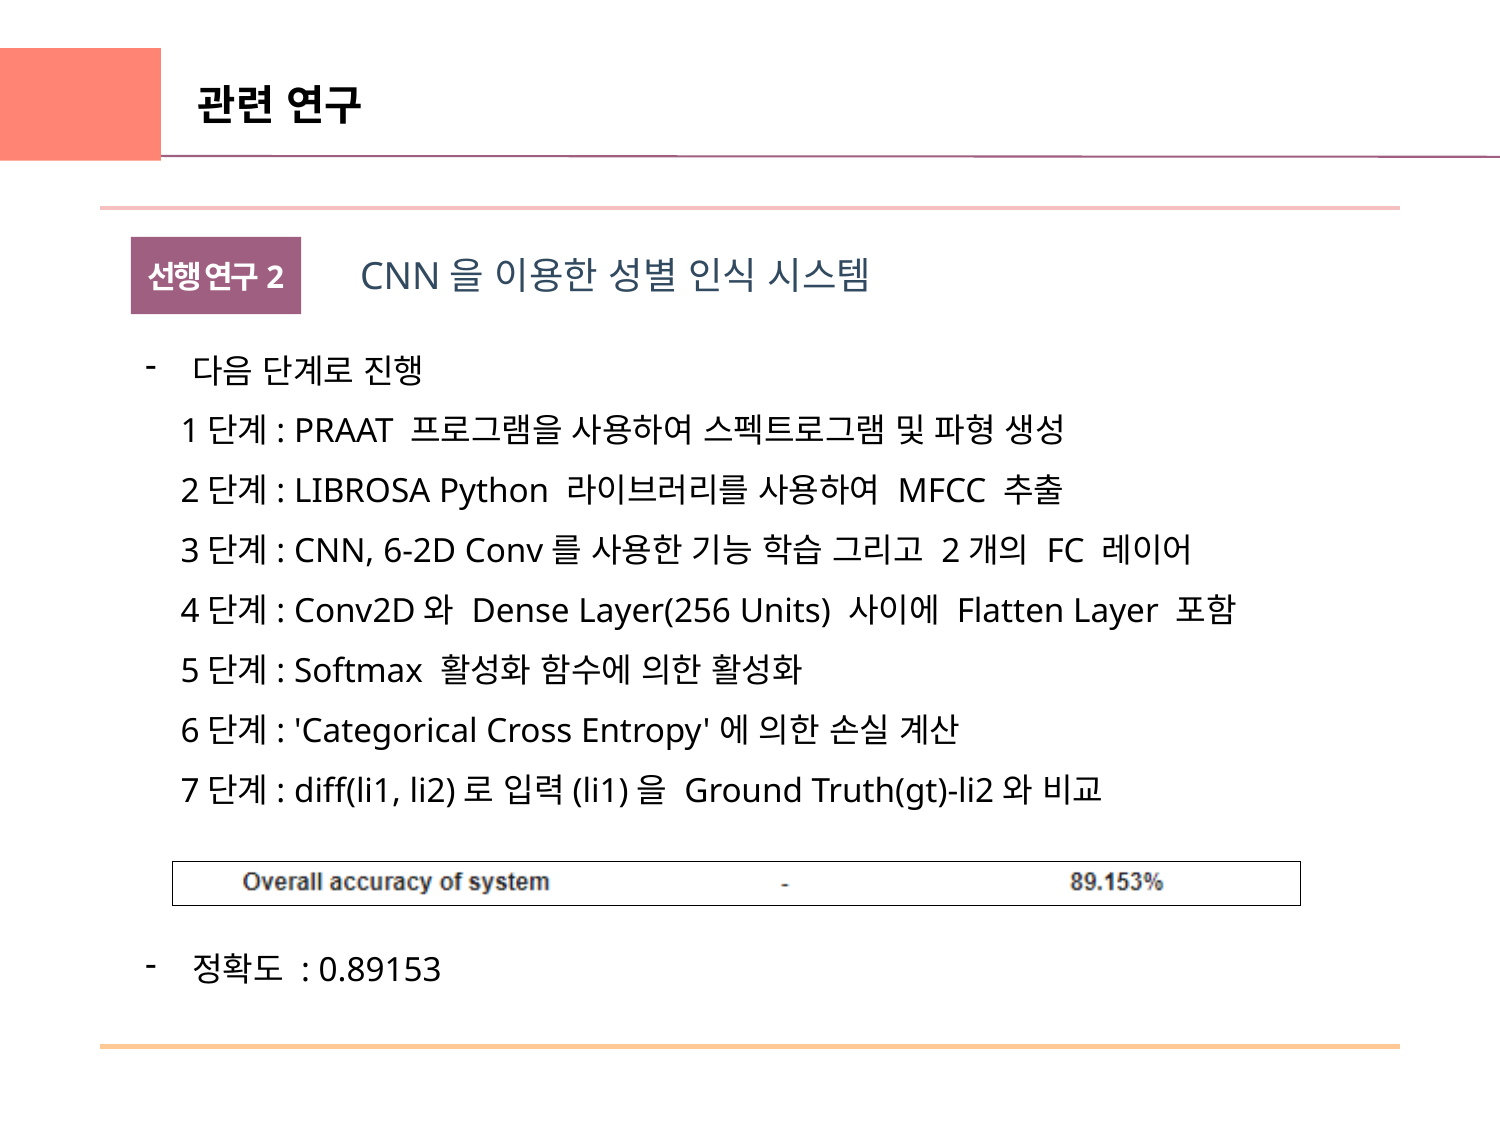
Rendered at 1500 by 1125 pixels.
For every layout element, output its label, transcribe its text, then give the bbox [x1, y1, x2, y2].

text_box 다음 단계로 진행 1단계: PRAAT 프로그램을 사용하여 스펙트로그램 및 파형 생성 2단계: LIBROSA Python 라이브러리를 사용하여 MFCC 추출 3단계: CNN, 6-2D Conv를 사용한 기능 학습 그리고 2개의 FC 레이어 4단계: Conv2D와 Dense Layer(256 Units) 사이에 Flatten Layer 포함 5단계: Softmax 활성화 함수에 의한 활성화 6단계: 'Categorical Cross Entropy'에 의한 손실 계산 7단계: diff(li1, li2)로 입력(li1)을 Ground Truth(gt)-li2와 비교 정확도 : 0.89153 [130, 322, 1327, 996]
text_box [0, 47, 162, 162]
picture [172, 861, 1301, 906]
text_box 관련 연구 [182, 70, 932, 136]
text_box 선행 연구2 [130, 236, 302, 315]
text_box CNN을 이용한 성별 인식 시스템 [345, 244, 887, 304]
